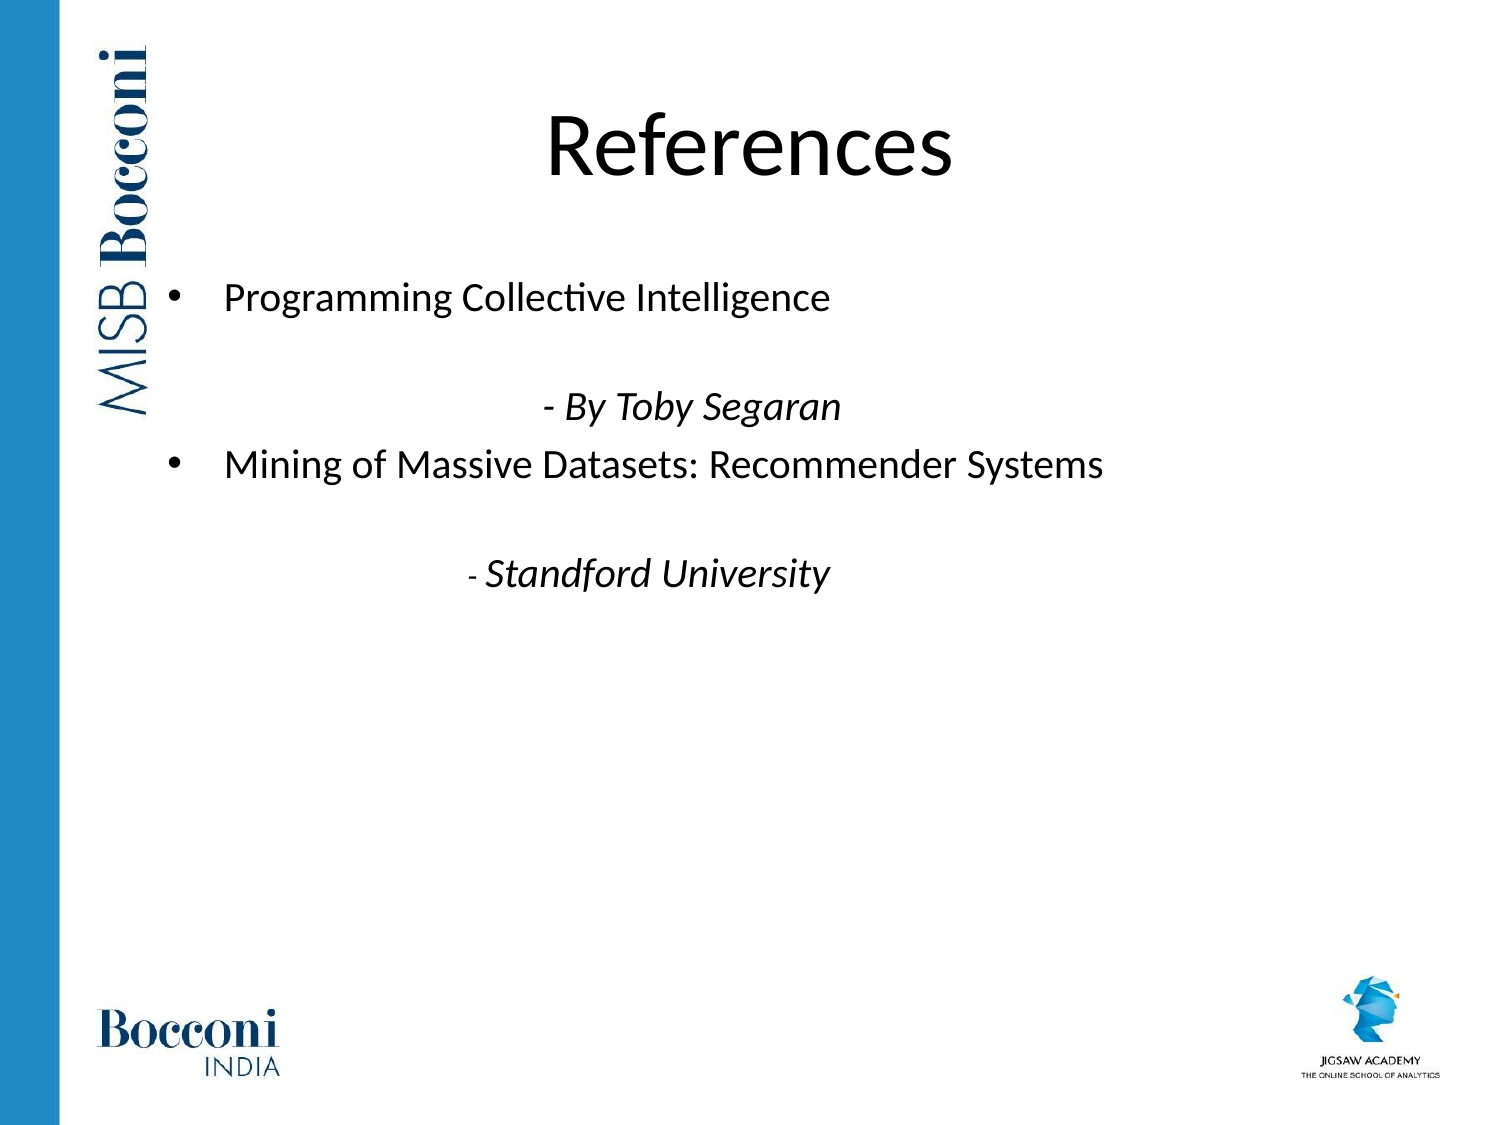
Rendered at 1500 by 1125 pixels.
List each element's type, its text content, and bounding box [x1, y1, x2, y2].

slide_number 23 [1074, 1042, 1425, 1103]
picture [0, 0, 1500, 1125]
list Programming Collective Intelligence - By Toby Segaran Mining of Massive Datasets: Recommender Systems - Standford University [152, 262, 1425, 1005]
title References [75, 45, 1425, 233]
